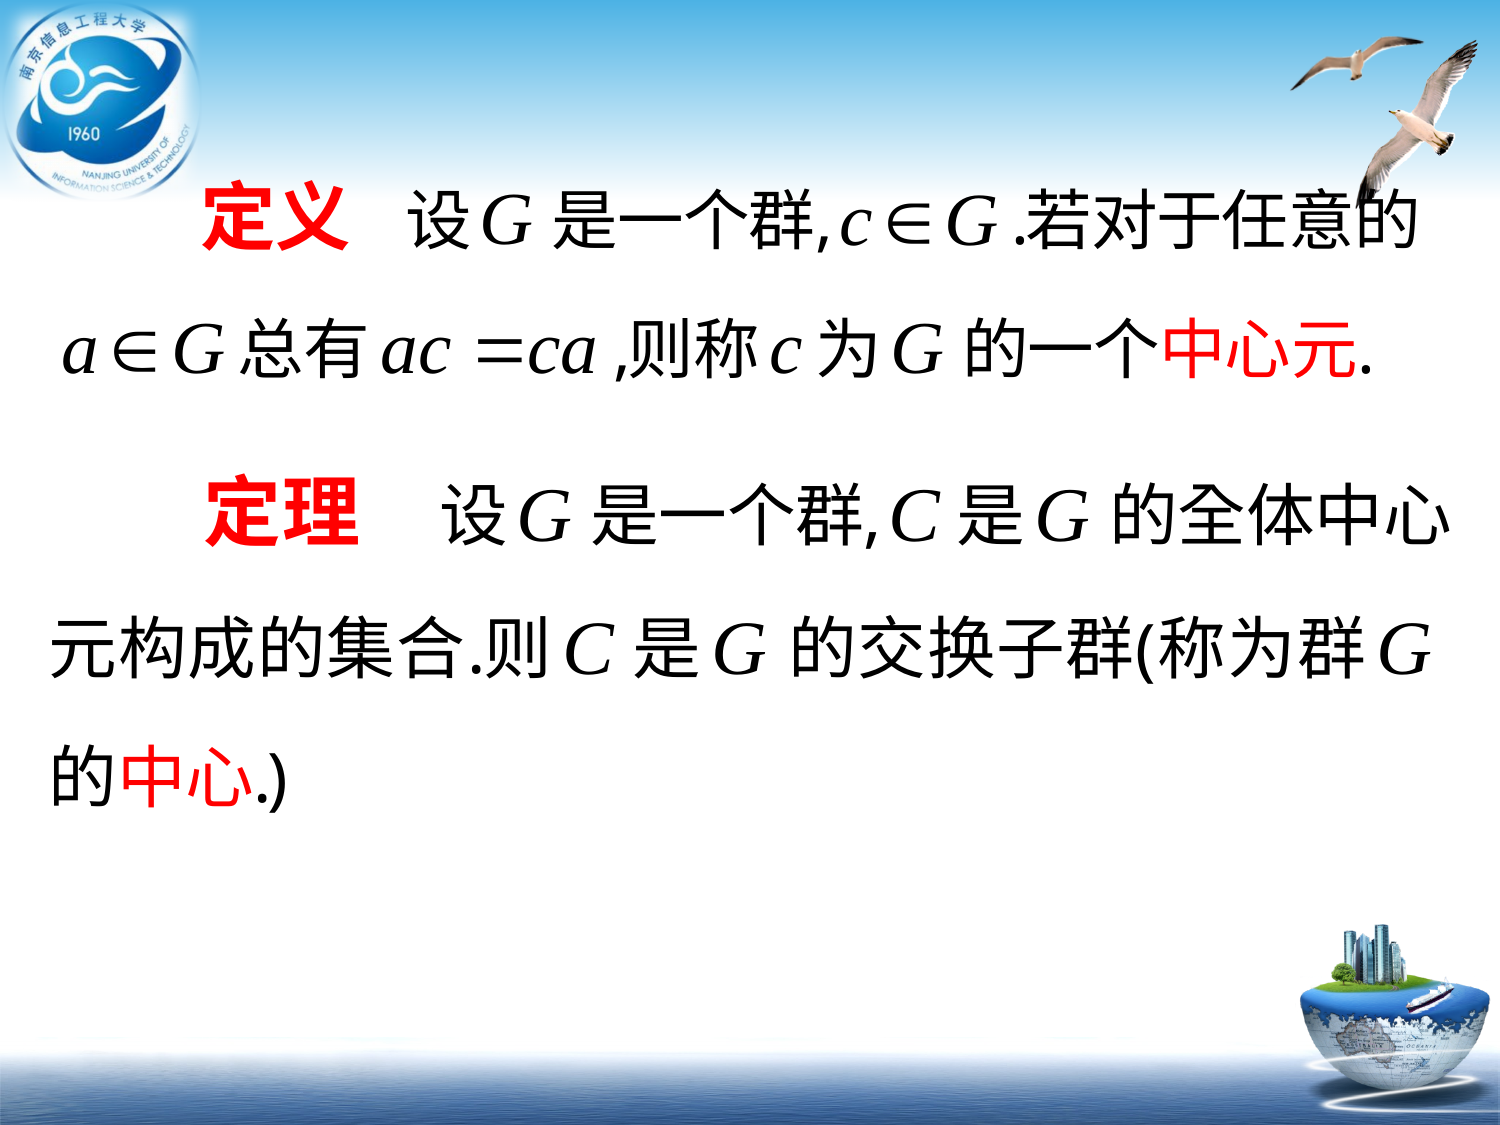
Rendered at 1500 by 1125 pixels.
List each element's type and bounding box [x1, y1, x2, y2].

picture [1289, 35, 1500, 213]
picture [26, 24, 178, 175]
list [48, 444, 1459, 836]
list [49, 150, 1428, 442]
picture [0, 920, 1500, 1125]
